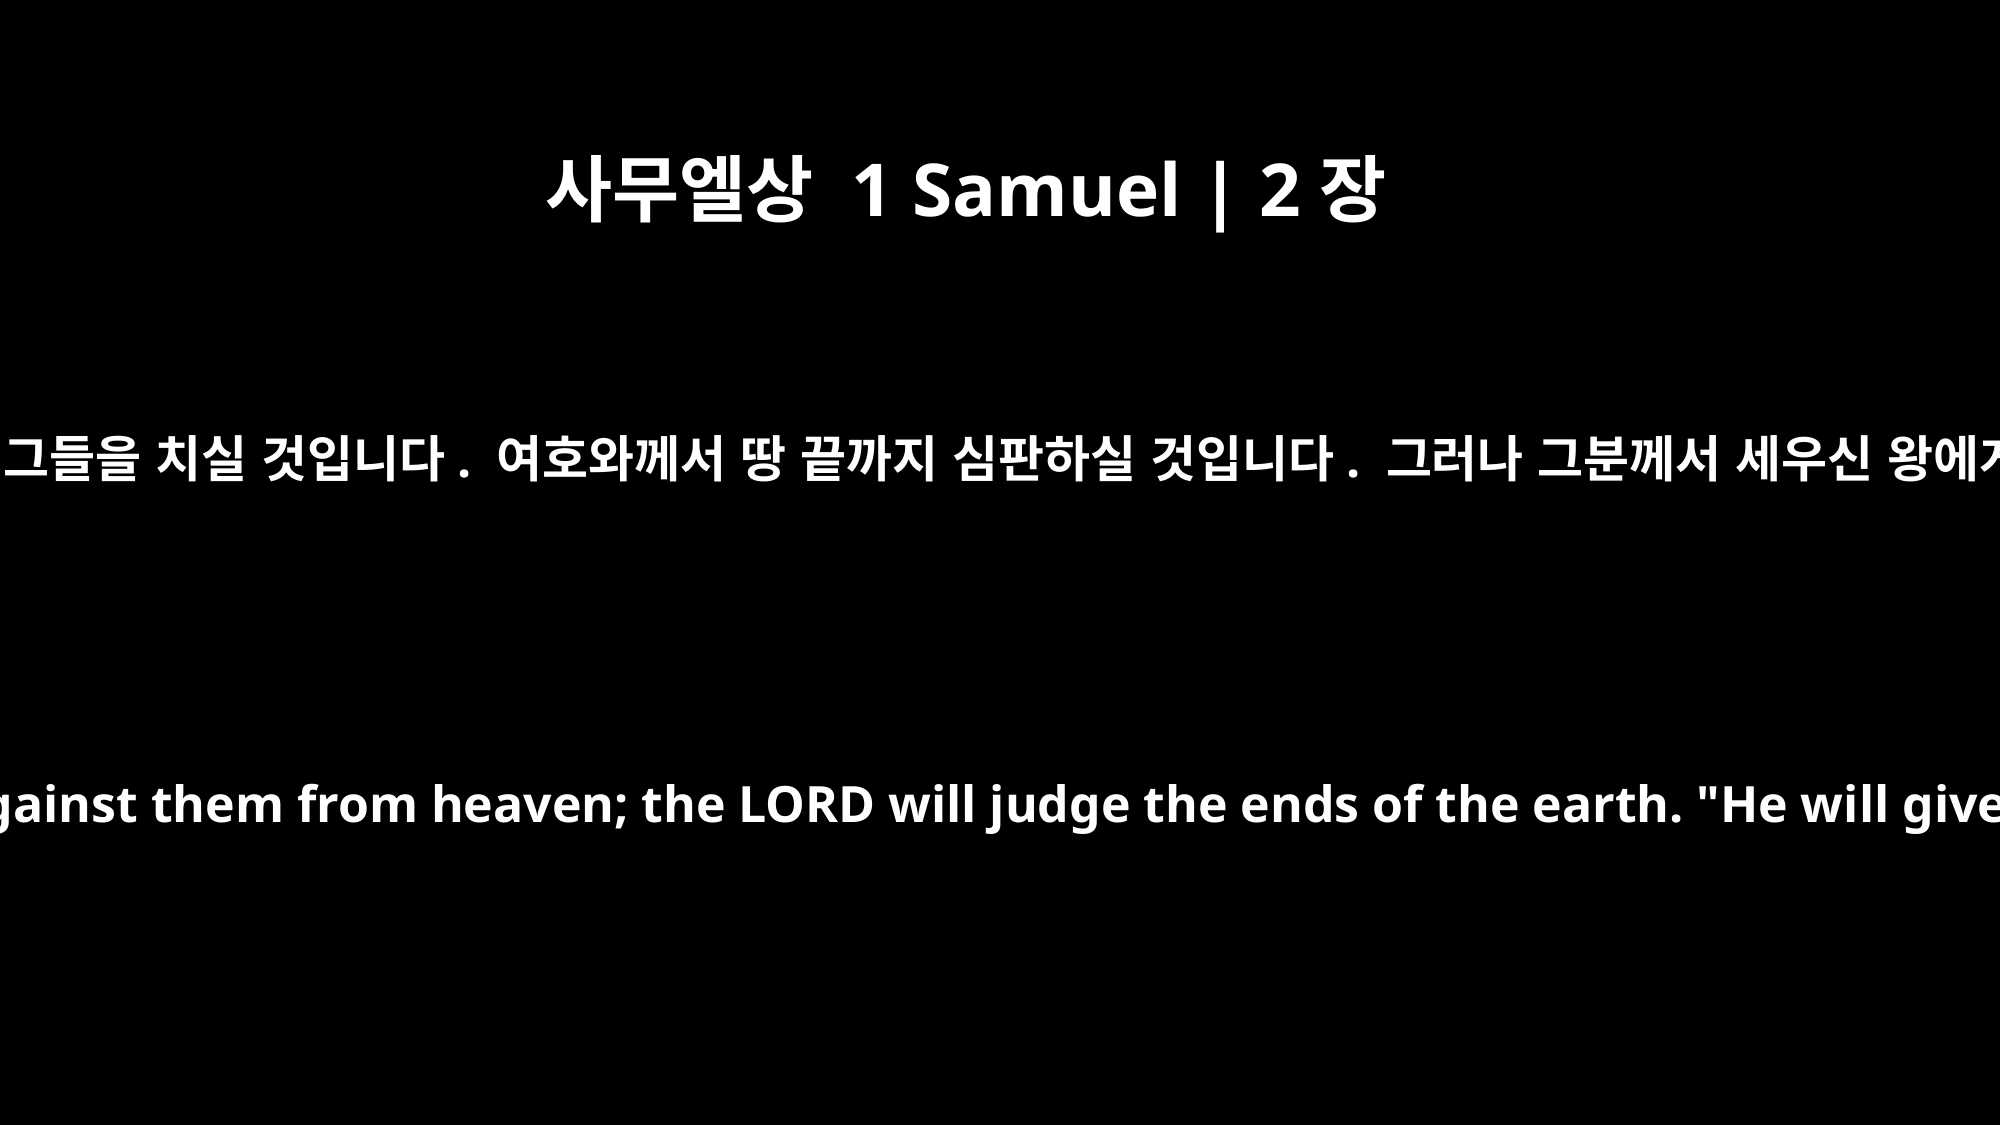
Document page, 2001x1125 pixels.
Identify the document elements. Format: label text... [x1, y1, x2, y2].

text_box 사무엘상 1 Samuel | 2장 [530, 136, 1402, 239]
text_box 10 여호와께 대항하는 사람들은 흩어질 것입니다. 하늘의 천둥과 번개로 그들을 치실 것입니다. 여호와께서 땅 끝까지 심판하실 것입니다. 그러나 그분께서 세우신 왕에게는 힘을 주시고 기름 부어 세우신 왕의 이름을 높이실 것입니다.” [0, 359, 2000, 495]
text_box those who oppose the LORD will be shattered. He will thunder against them from heaven; the LORD will judge the ends of the earth. "He will give strength to his king and exalt the horn of his anointed." [0, 764, 2000, 840]
